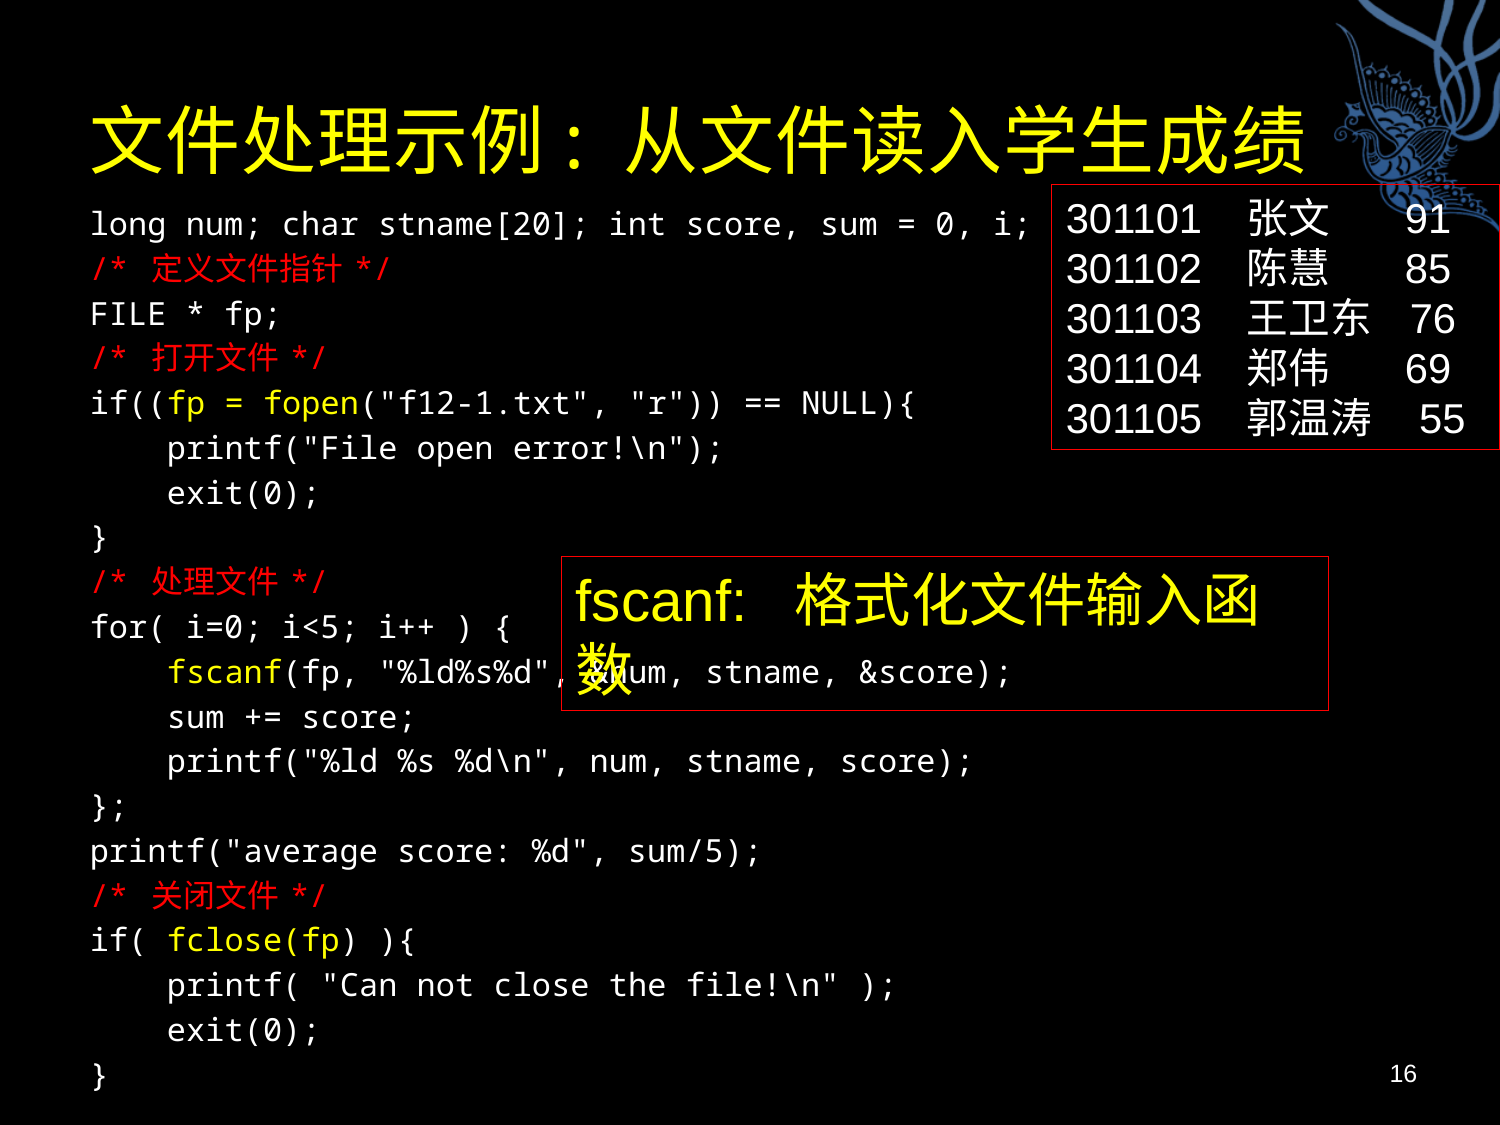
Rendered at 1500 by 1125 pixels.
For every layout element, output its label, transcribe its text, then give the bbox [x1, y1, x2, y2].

list long num; char stname[20]; int score, sum = 0, i; /* 定义文件指针 */ FILE * fp; /* 打开文件 */ if((fp = fopen("f12-1.txt", "r")) == NULL){ printf("File open error!\n"); exit(0); } /* 处理文件 */ for( i=0; i<5; i++ ) { fscanf(fp, "%ld%s%d", &num, stname, &score); sum += score; printf("%ld %s %d\n", num, stname, score); }; printf("average score: %d", sum/5); /* 关闭文件 */ if( fclose(fp) ){ printf( "Can not close the file!\n" ); exit(0); } [75, 196, 1425, 1106]
title 文件处理示例: 从文件读入学生成绩 [75, 45, 1351, 196]
slide_number 16 [1074, 1042, 1425, 1103]
text_box fscanf: 格式化文件输入函数 [561, 556, 1329, 711]
text_box 301101 张文 91 301102 陈慧 85 301103 王卫东 76 301104 郑伟 69 301105 郭温涛 55 [1051, 184, 1500, 450]
